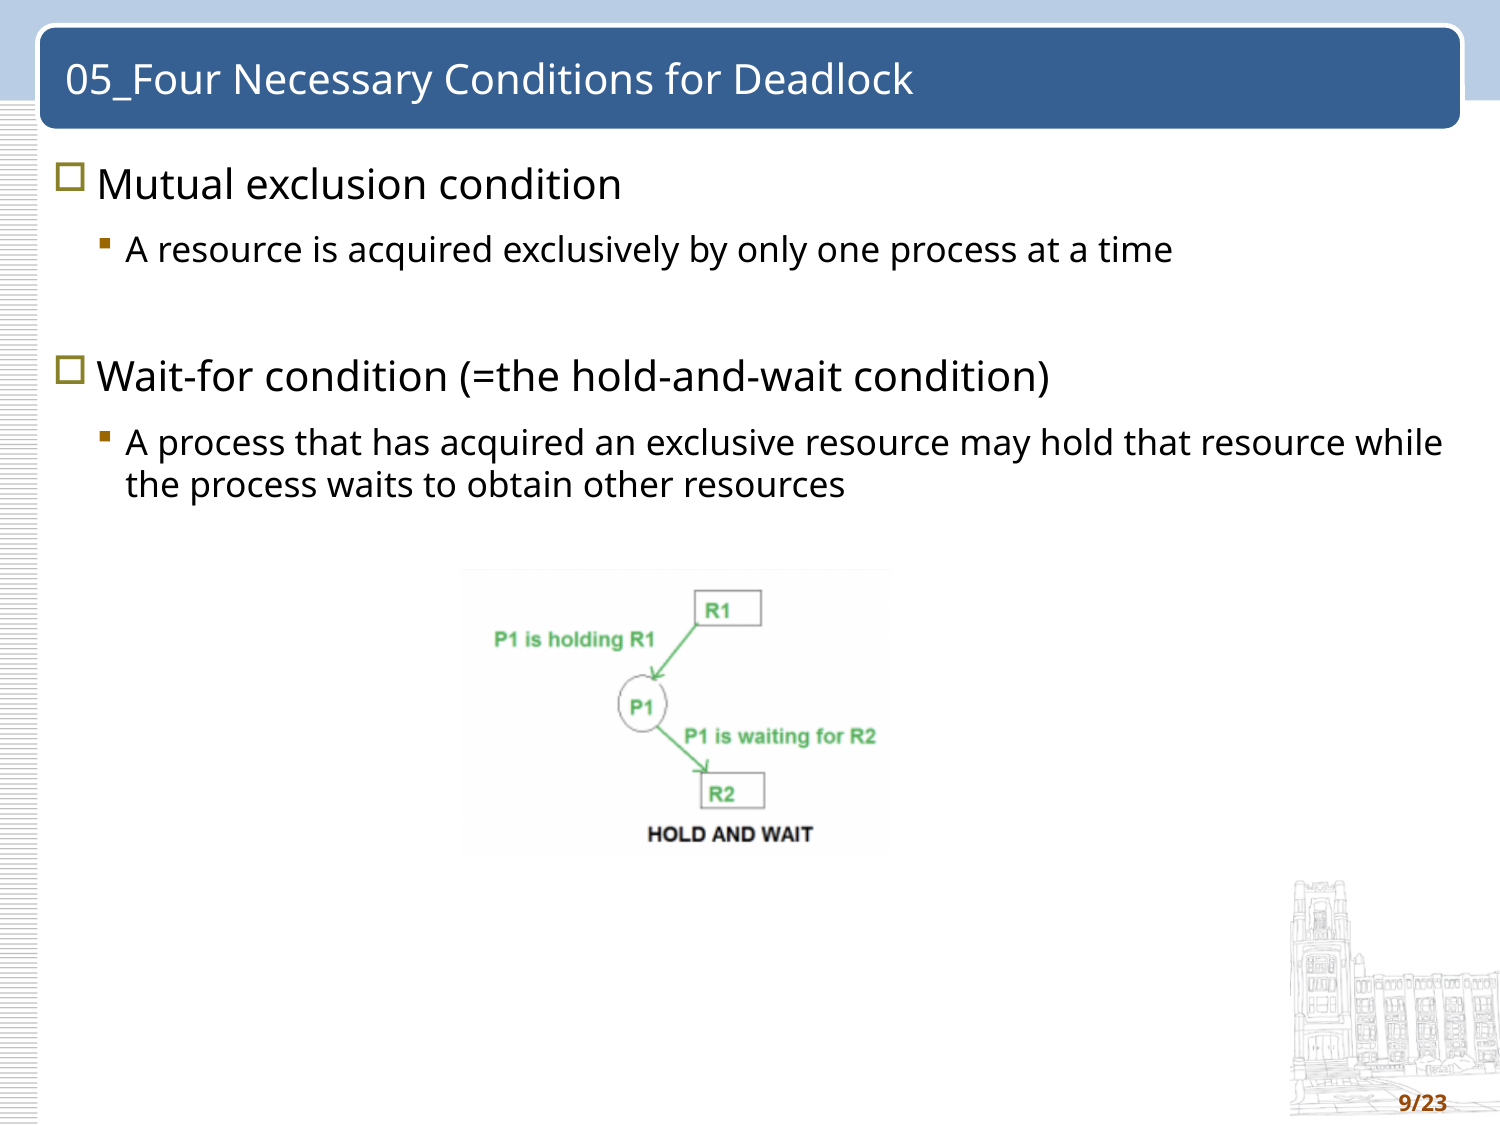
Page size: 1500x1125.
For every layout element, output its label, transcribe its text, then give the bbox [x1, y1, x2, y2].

title 05_Four Necessary Conditions for Deadlock [50, 27, 1438, 128]
picture [1290, 874, 1500, 1125]
picture [461, 569, 891, 855]
list Mutual exclusion condition A resource is acquired exclusively by only one process at a time Wait-for condition (=the hold-and-wait condition) A process that has acquired an exclusive resource may hold that resource while the process waits to obtain other resources [37, 149, 1463, 1088]
picture [0, 101, 38, 1125]
